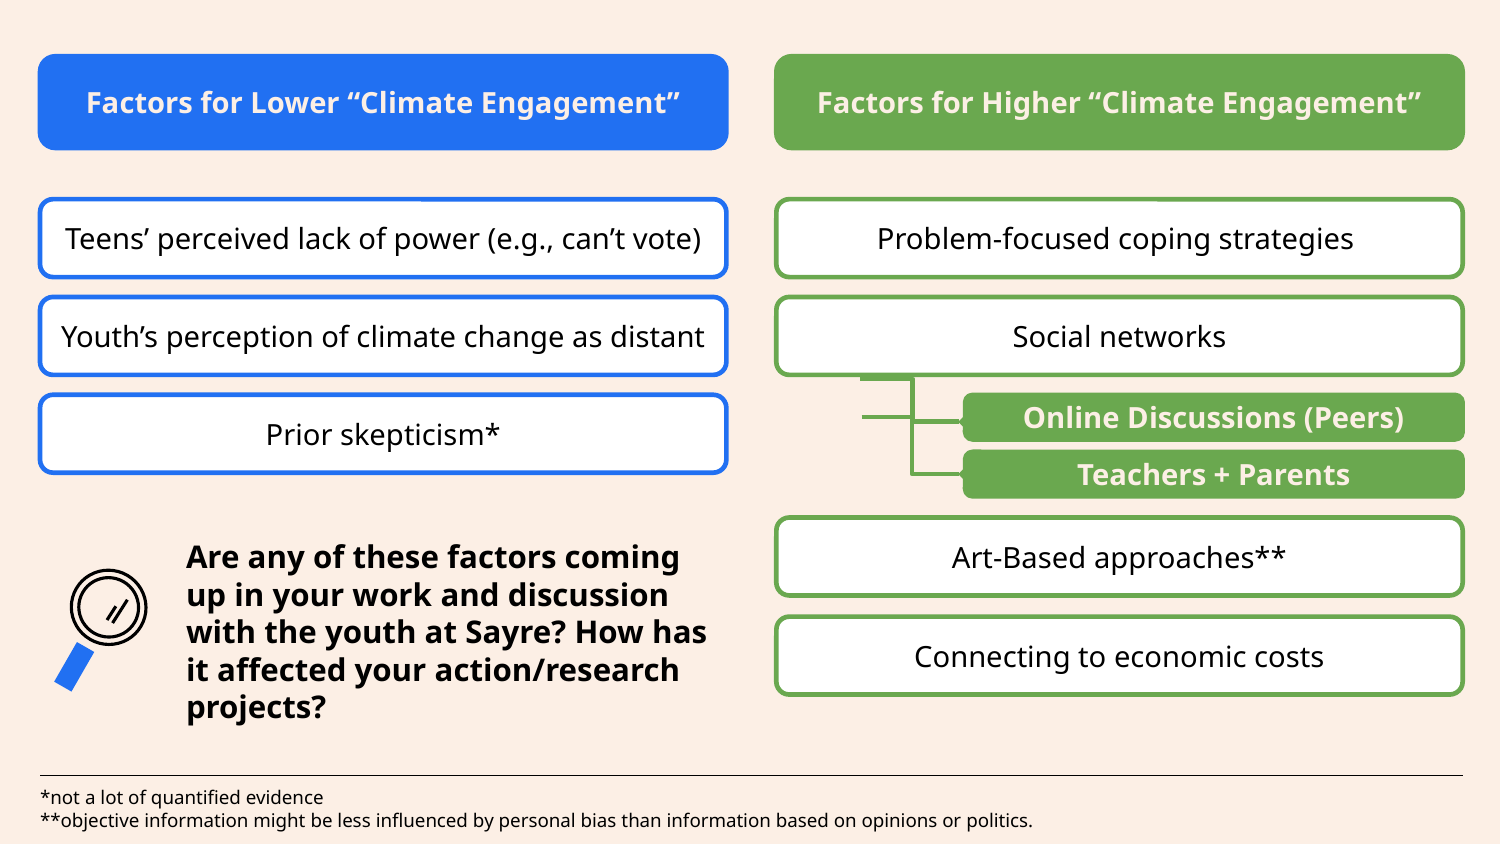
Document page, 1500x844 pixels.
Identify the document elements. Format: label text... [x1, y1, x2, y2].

text_box Problem-focused coping strategies [776, 199, 1463, 278]
text_box Social networks [776, 296, 1463, 375]
text_box Teachers + Parents [965, 451, 1463, 497]
text_box Online Discussions (Peers) [971, 394, 1463, 440]
text_box Factors for Lower “Climate Engagement” [39, 56, 727, 148]
text_box Prior skepticism* [39, 394, 727, 473]
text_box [57, 566, 133, 696]
text_box Art-Based approaches** [776, 517, 1463, 596]
text_box Connecting to economic costs [776, 616, 1463, 695]
text_box *not a lot of quantified evidence **objective information might be less influenced by personal bias than information based on opinions or politics. [25, 770, 1239, 844]
text_box Youth’s perception of climate change as distant [39, 296, 727, 375]
text_box Are any of these factors coming up in your work and discussion with the youth at Sayre? How has it affected your action/research projects? [171, 522, 727, 653]
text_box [861, 416, 966, 475]
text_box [860, 378, 966, 416]
text_box Factors for Higher “Climate Engagement” [776, 56, 1463, 148]
text_box Teens’ perceived lack of power (e.g., can’t vote) [39, 199, 727, 278]
